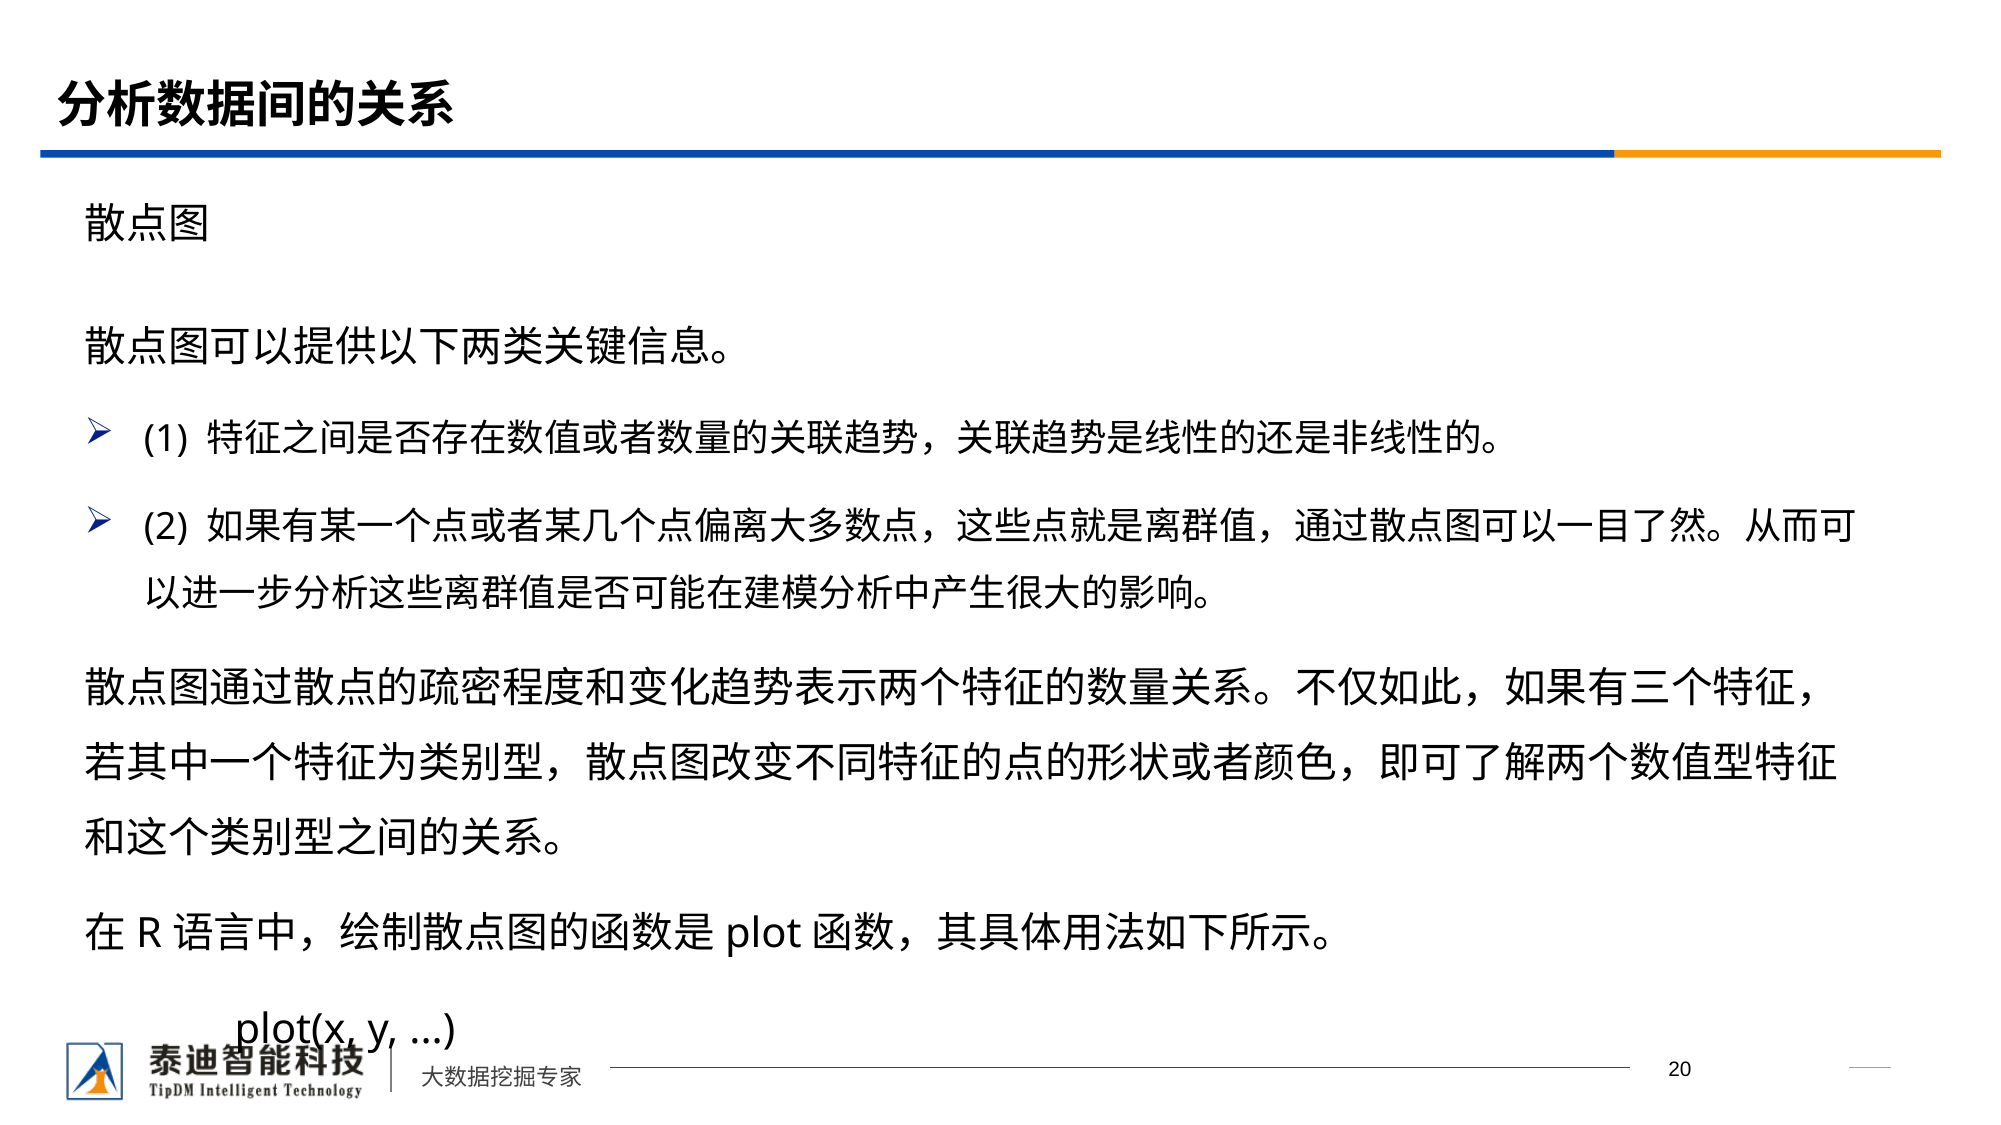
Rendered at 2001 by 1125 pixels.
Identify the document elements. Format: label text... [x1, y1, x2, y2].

list 散点图 [69, 186, 1892, 257]
picture [62, 1028, 368, 1107]
title 分析数据间的关系 [41, 58, 1842, 146]
list 散点图可以提供以下两类关键信息。 (1) 特征之间是否存在数值或者数量的关联趋势，关联趋势是线性的还是非线性的。 (2) 如果有某一个点或者某几个点偏离大多数点，这些点就是离群值，通过散点图可以一目了然。从而可以进一步分析这些离群值是否可能在建模分析中产生很大的影响。 散点图通过散点的疏密程度和变化趋势表示两个特征的数量关系。不仅如此，如果有三个特征，若其中一个特征为类别型，散点图改变不同特征的点的形状或者颜色，即可了解两个数值型特征和这个类别型之间的关系。 在R语言中，绘制散点图的函数是plot函数，其具体用法如下所示。 plot(x, y, ...) [69, 287, 1892, 1005]
